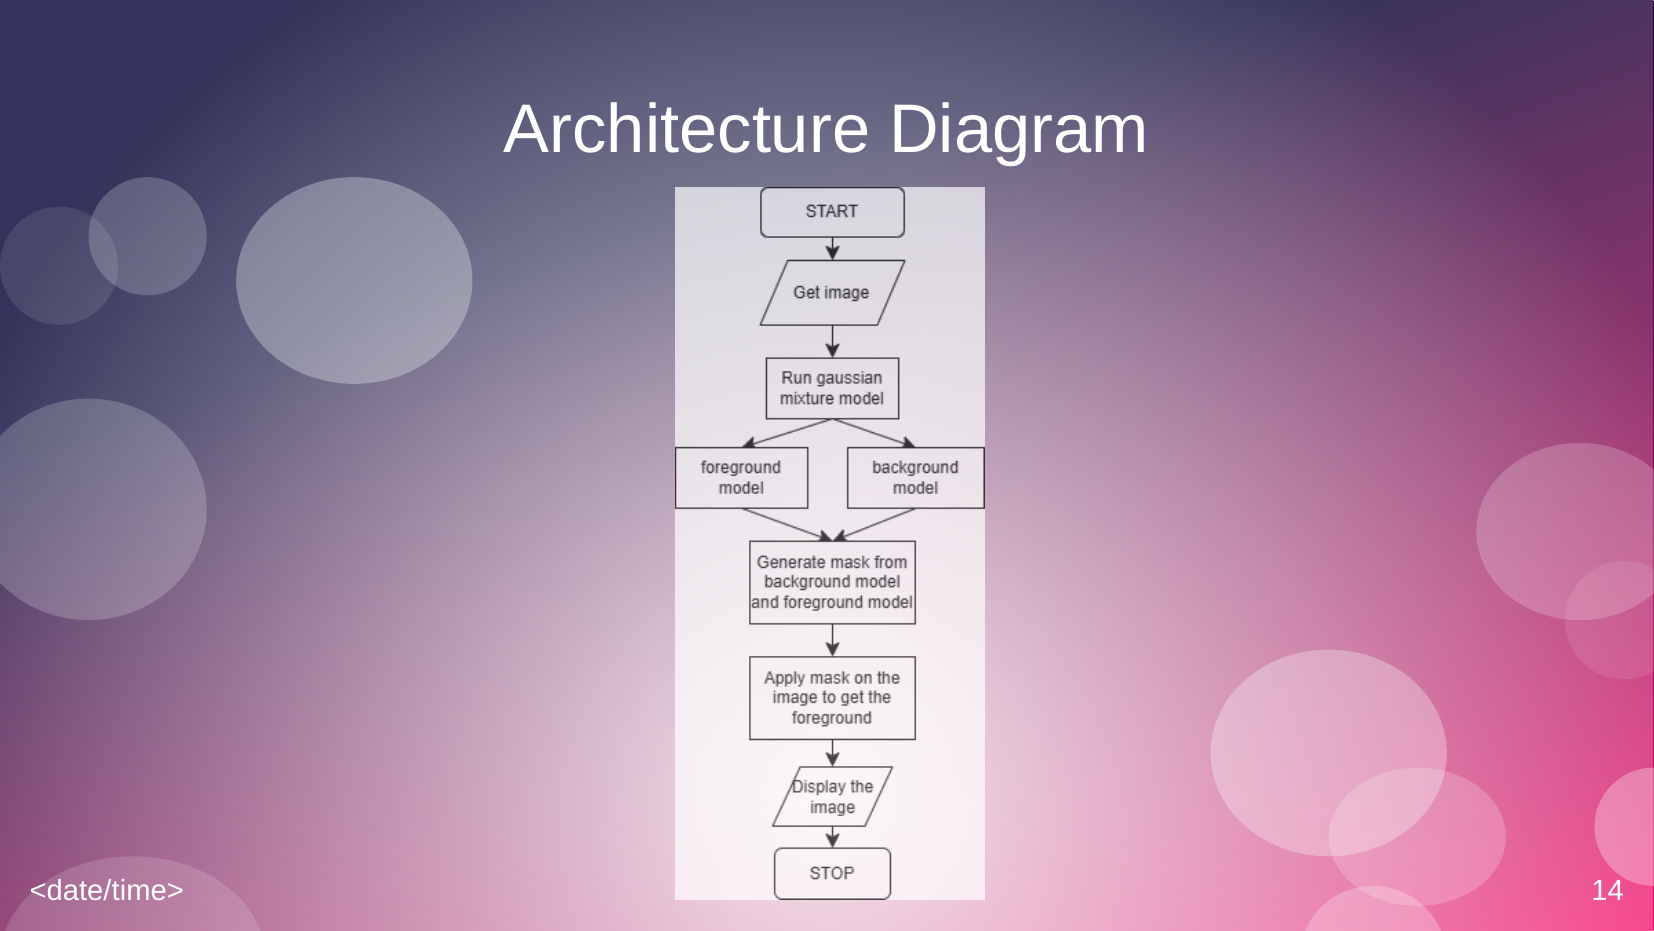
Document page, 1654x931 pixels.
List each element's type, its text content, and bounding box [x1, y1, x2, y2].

picture [674, 187, 985, 900]
title Architecture Diagram [88, 44, 1565, 207]
